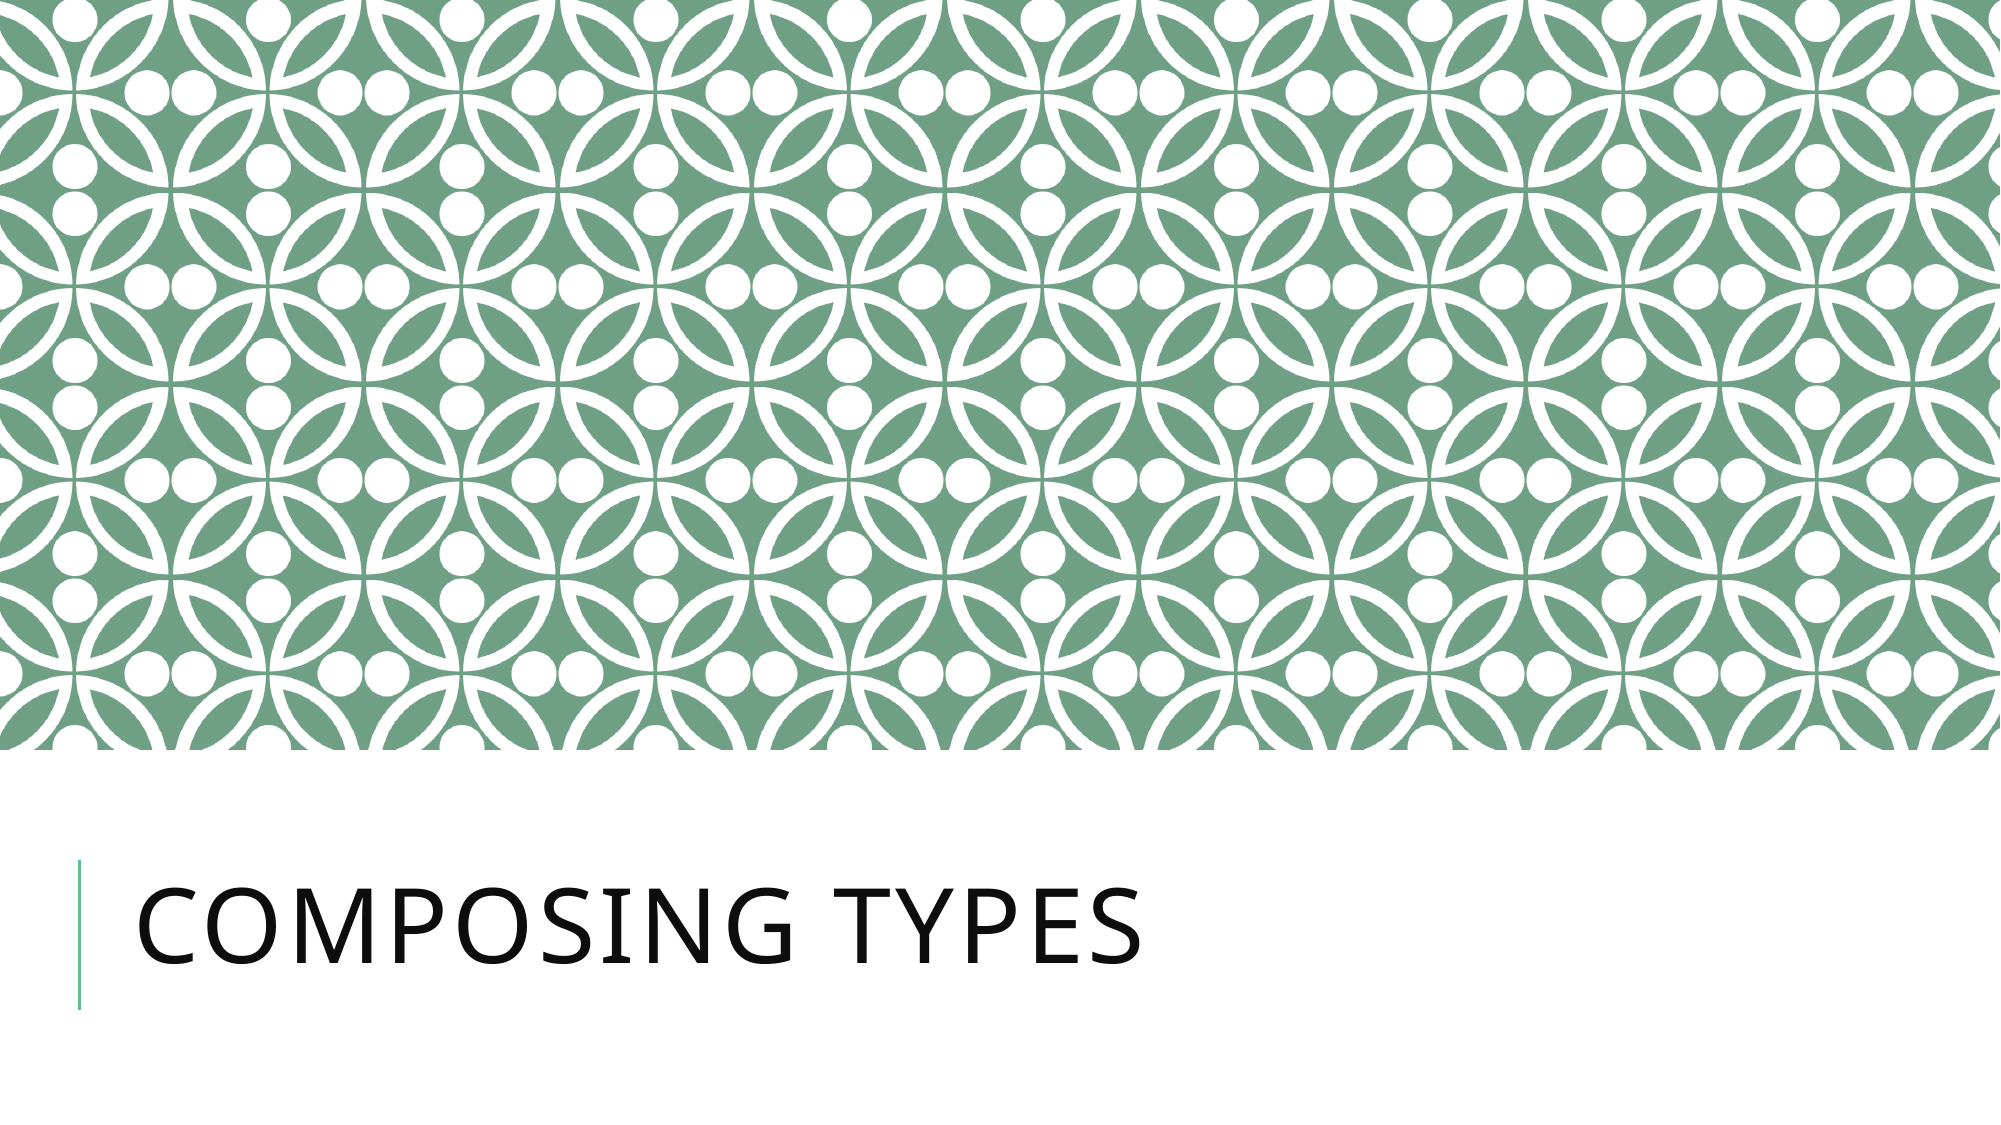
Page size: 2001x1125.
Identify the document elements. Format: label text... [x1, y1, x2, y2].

title Composing Types [118, 813, 1938, 1054]
